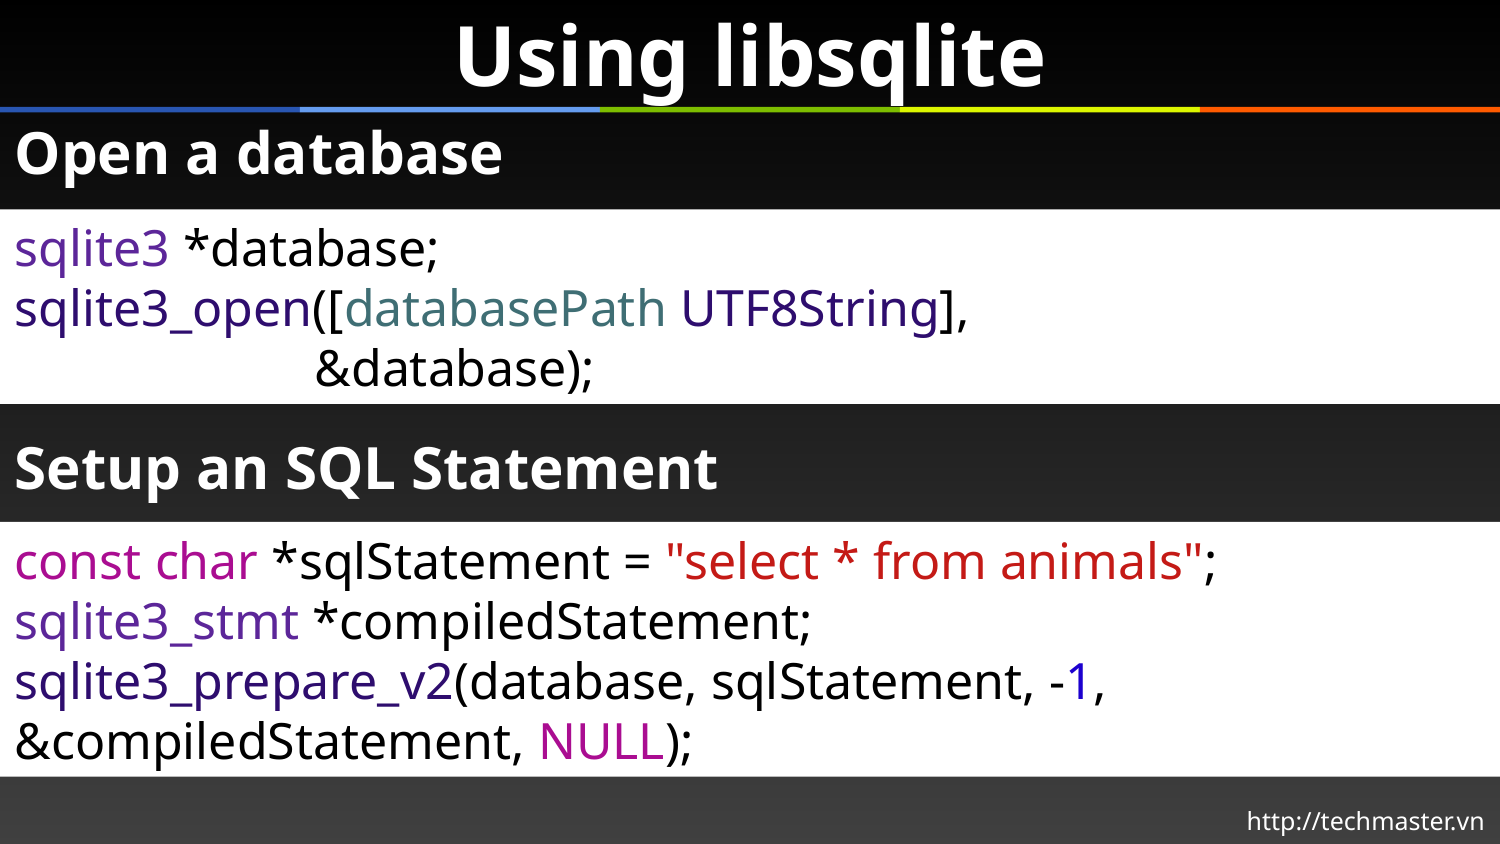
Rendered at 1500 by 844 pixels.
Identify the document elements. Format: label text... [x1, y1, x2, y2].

text_box Open a database [0, 109, 1500, 195]
text_box sqlite3 *database; sqlite3_open([databasePath UTF8String], &database); [0, 209, 1500, 404]
text_box const char *sqlStatement = "select * from animals"; sqlite3_stmt *compiledStatement; sqlite3_prepare_v2(database, sqlStatement, -1, &compiledStatement, NULL); [0, 521, 1500, 777]
text_box Setup an SQL Statement [0, 423, 1500, 509]
title Using libsqlite [0, 9, 1500, 98]
